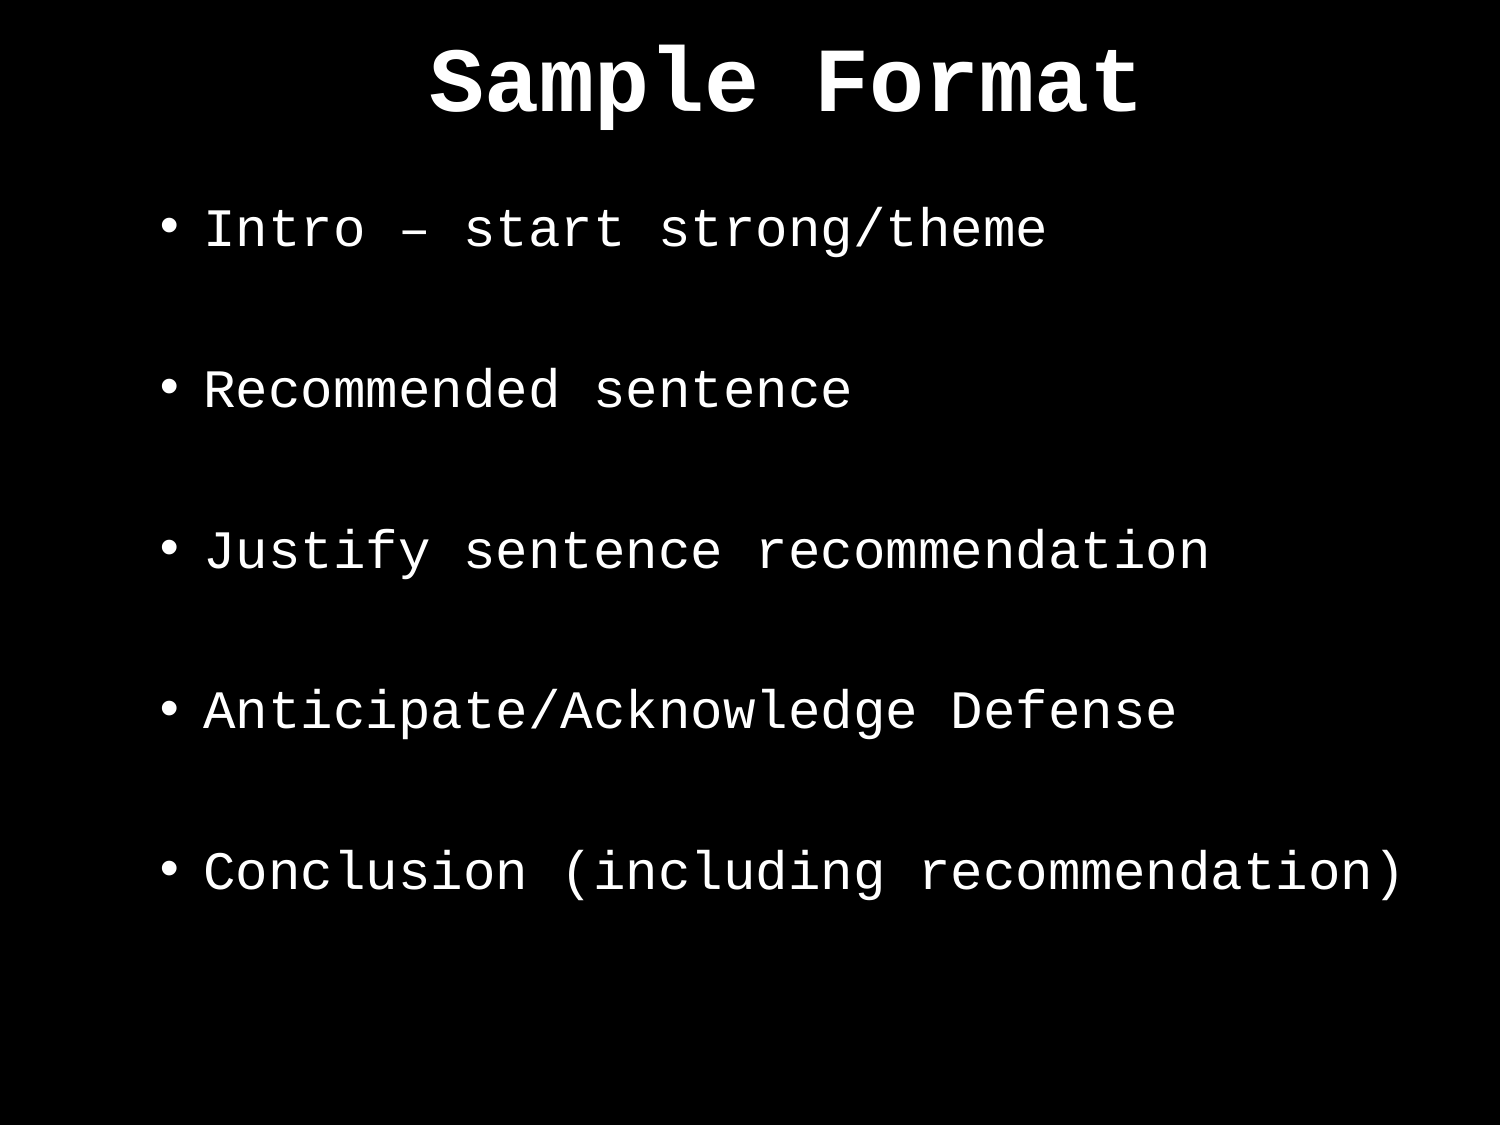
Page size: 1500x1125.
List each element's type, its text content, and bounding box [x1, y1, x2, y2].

list Intro – start strong/theme Recommended sentence Justify sentence recommendation Anticipate/Acknowledge Defense Conclusion (including recommendation) [75, 112, 1425, 975]
title Sample Format [75, 0, 1500, 150]
